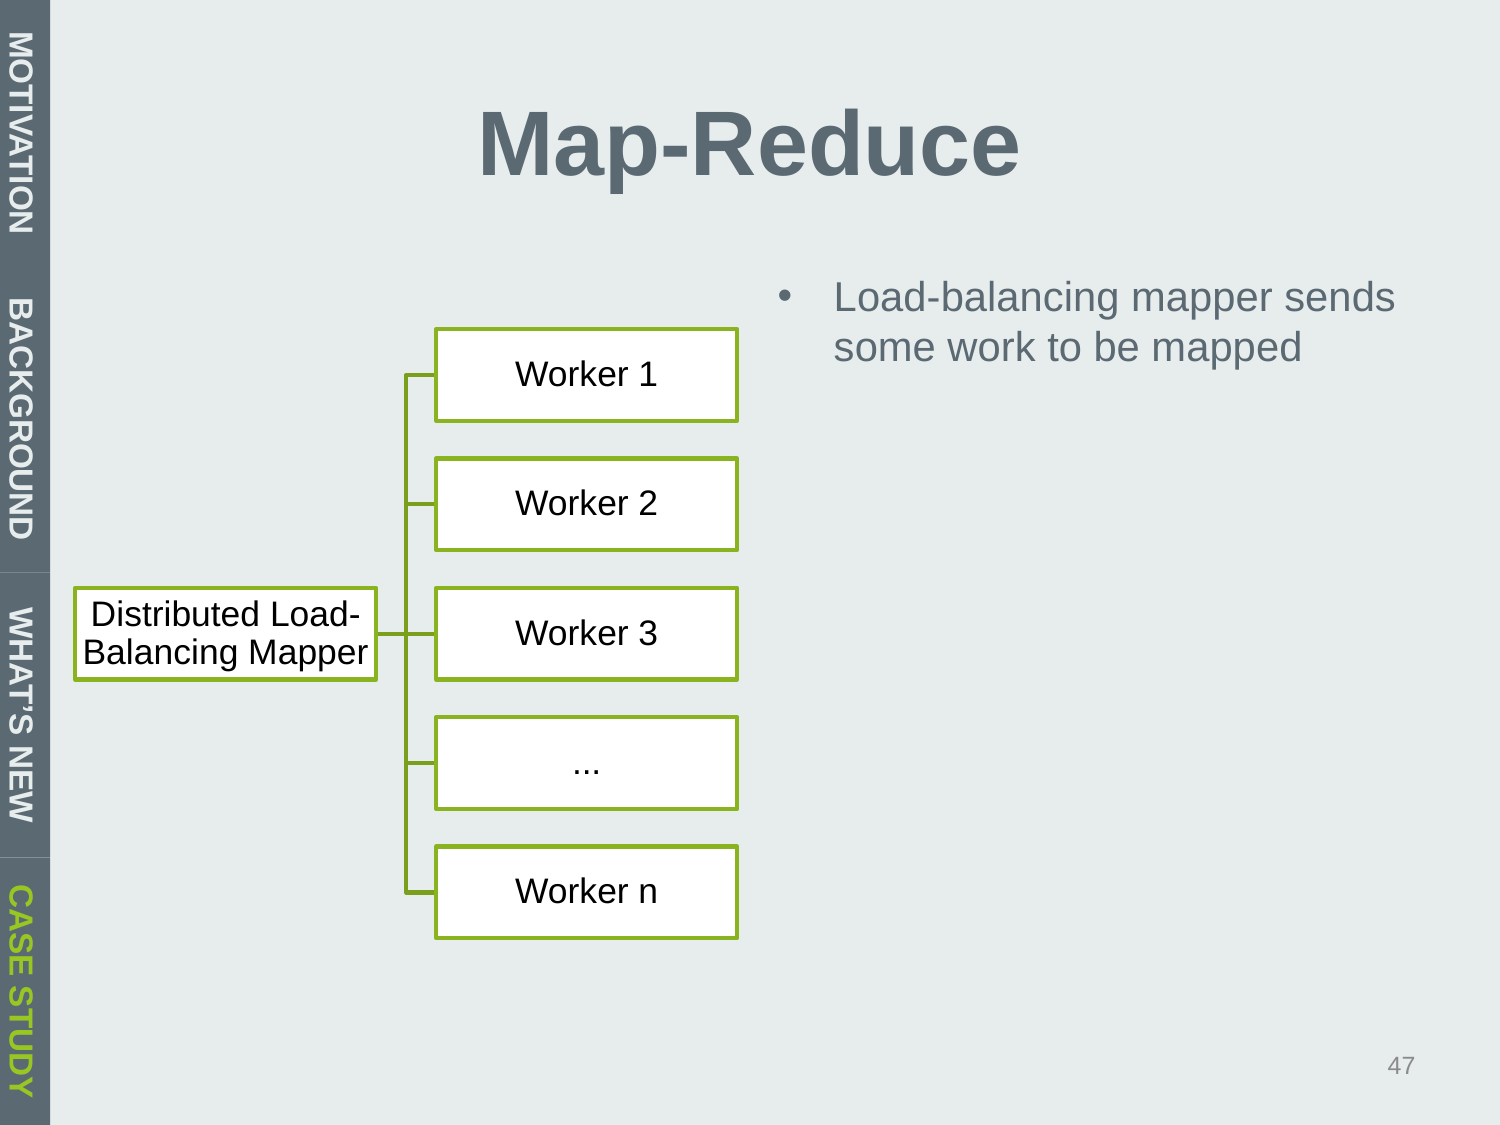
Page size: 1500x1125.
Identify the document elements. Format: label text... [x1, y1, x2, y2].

title Map-Reduce [75, 45, 1425, 233]
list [74, 262, 738, 1006]
list Load-balancing mapper sends some work to be mapped [762, 262, 1425, 1005]
text_box WHAT’S NEW [0, 572, 51, 857]
text_box MOTIVATION [0, 0, 51, 266]
text_box BACKGROUND [0, 266, 51, 572]
slide_number 47 [1080, 1035, 1431, 1095]
text_box CASE STUDY [0, 857, 51, 1125]
